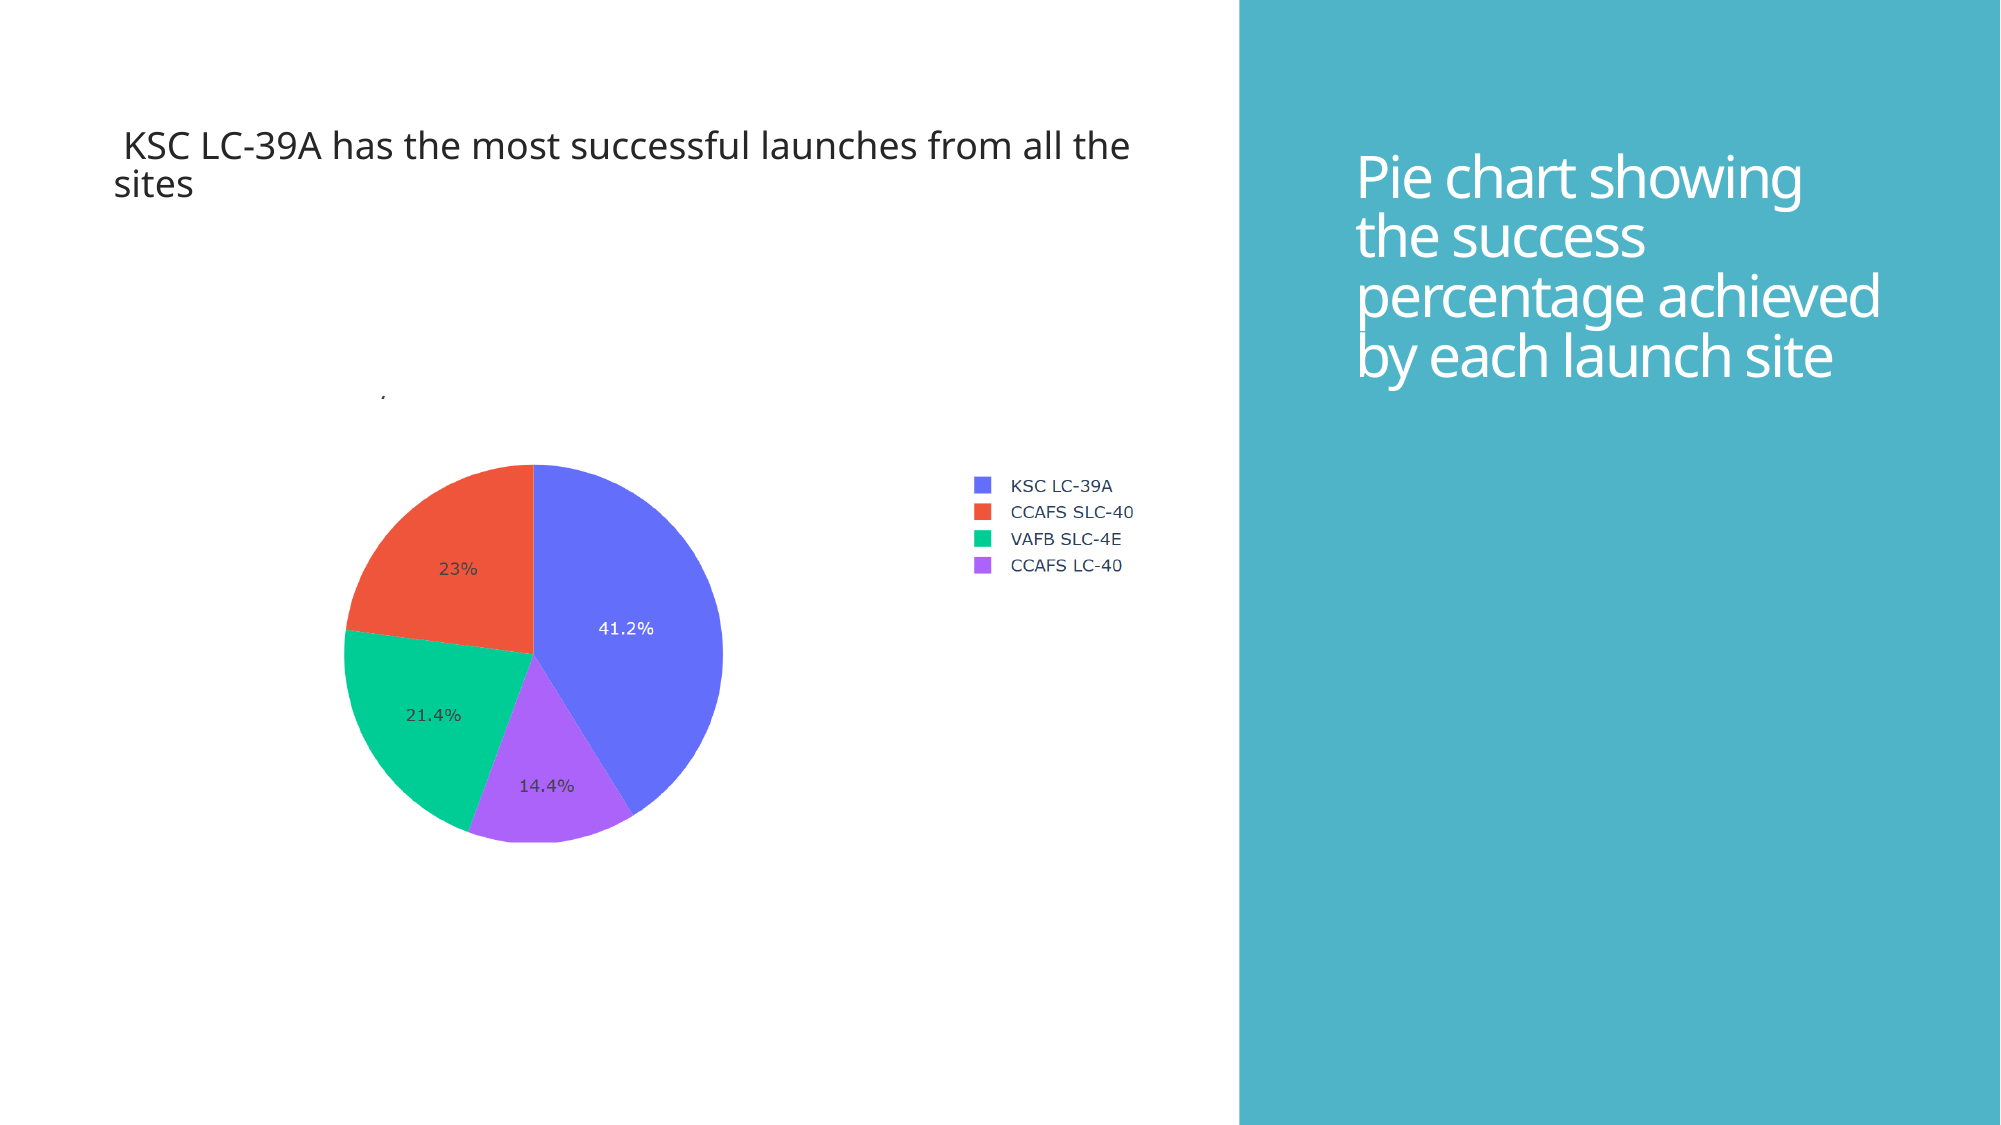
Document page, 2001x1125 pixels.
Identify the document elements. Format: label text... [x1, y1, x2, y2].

picture [60, 396, 1175, 869]
text_box KSC LC-39A has the most successful launches from all the sites [60, 121, 1187, 673]
title Pie chart showing the success percentage achieved by each launch site [1340, 81, 1899, 397]
text_box [1238, 0, 2000, 1125]
